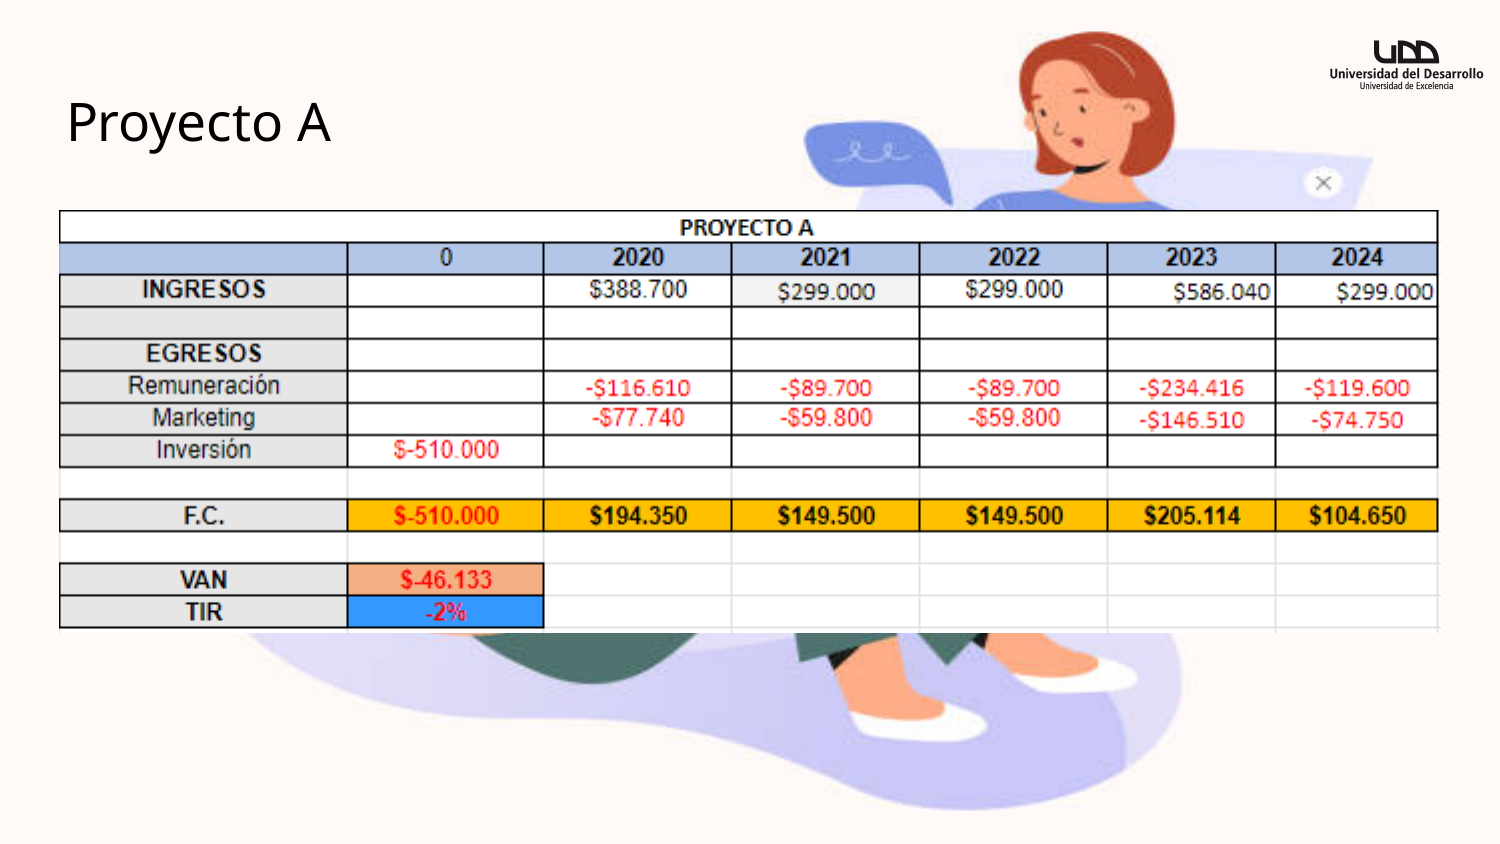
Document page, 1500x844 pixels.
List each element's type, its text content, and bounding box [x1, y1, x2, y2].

picture [0, 0, 1500, 844]
title Proyecto A [51, 72, 1449, 167]
